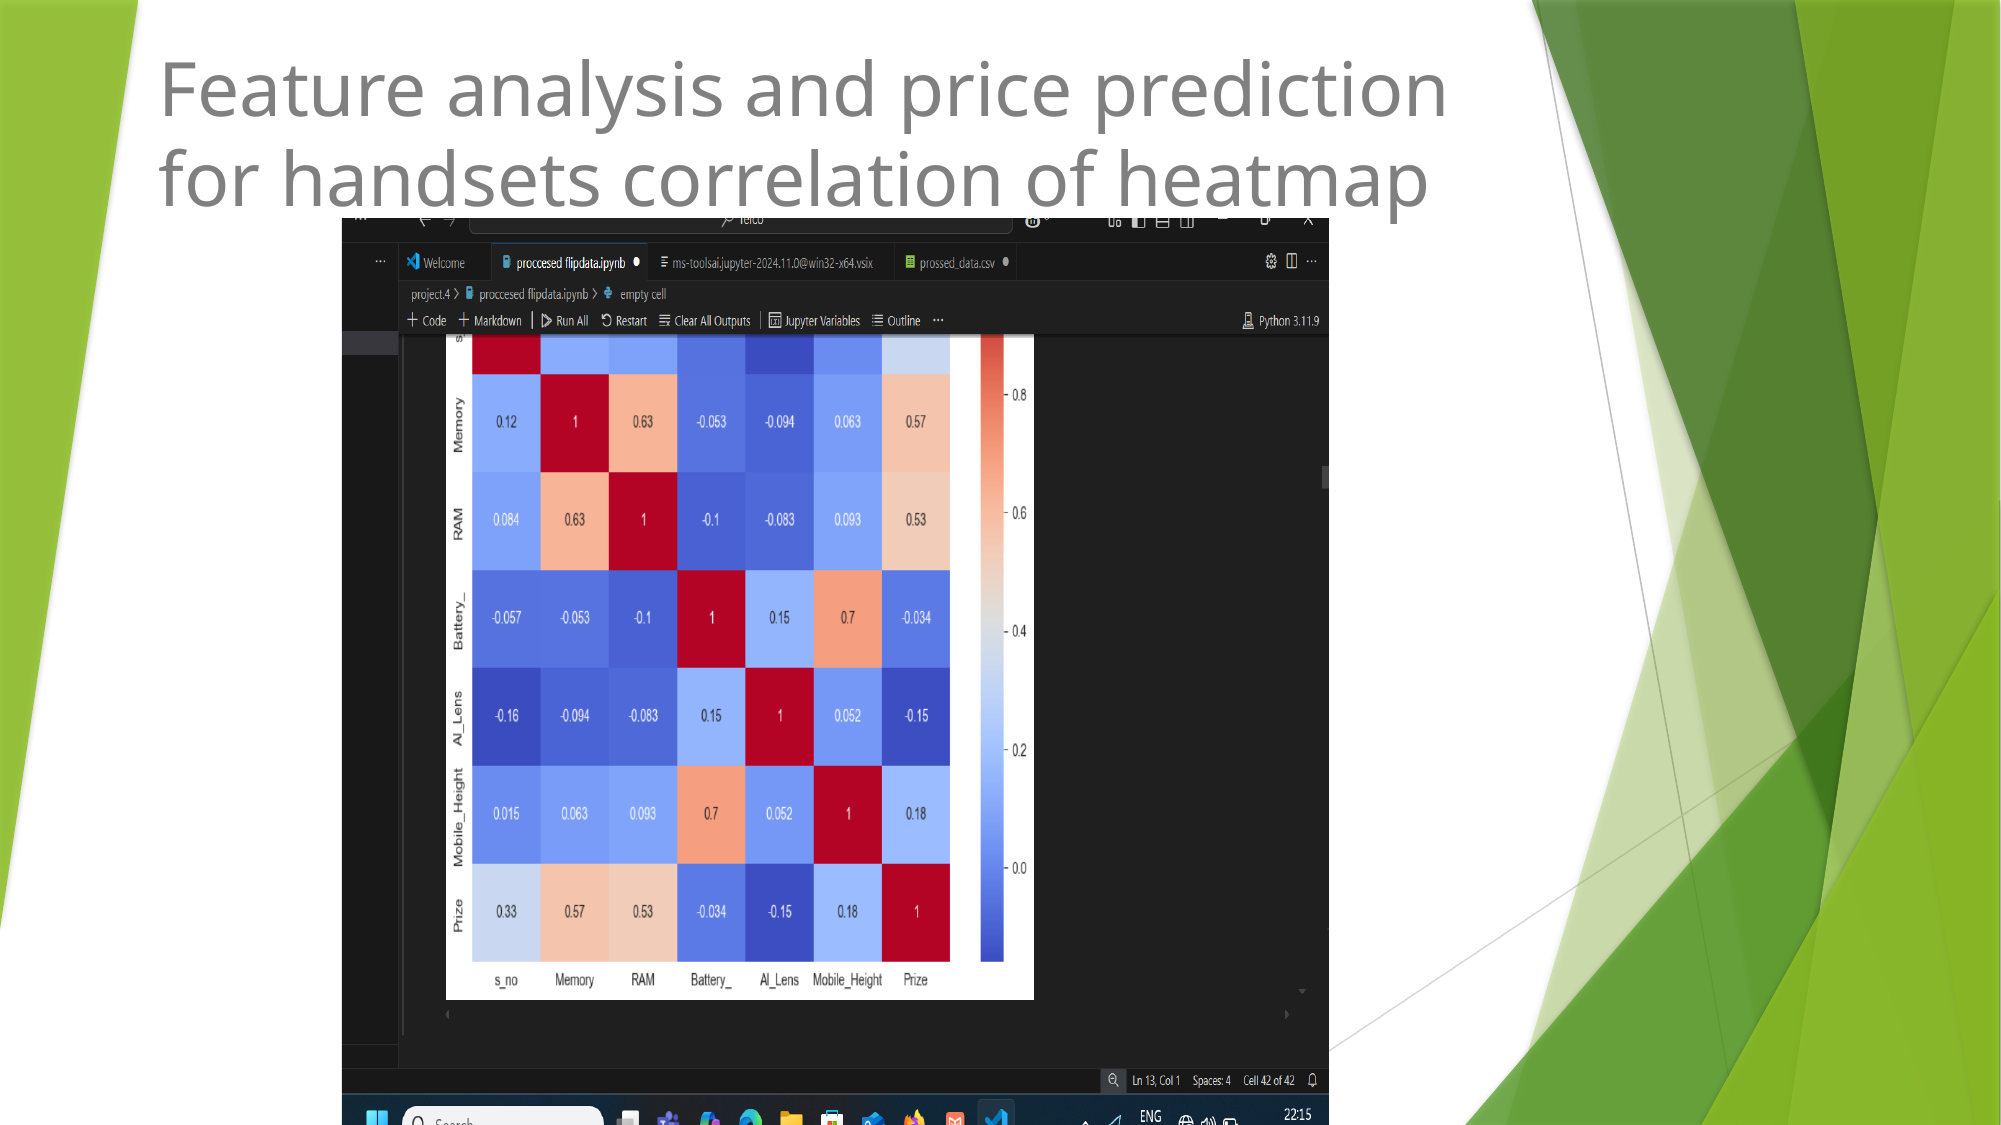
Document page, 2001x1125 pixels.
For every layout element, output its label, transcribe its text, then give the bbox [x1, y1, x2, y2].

title Feature analysis and price prediction for handsets correlation of heatmap [143, 0, 1522, 229]
picture [341, 217, 2000, 1125]
